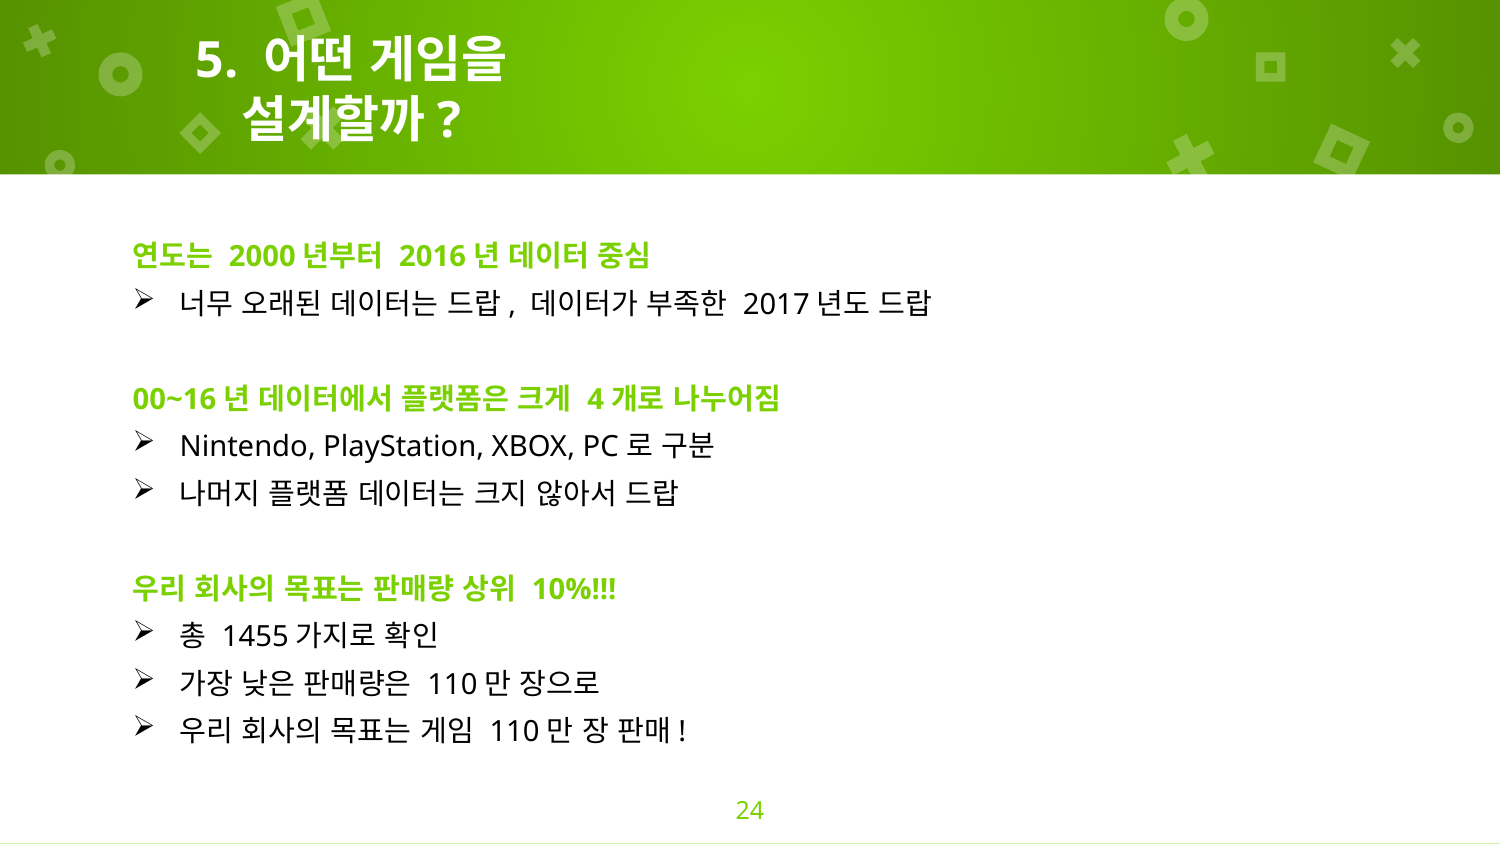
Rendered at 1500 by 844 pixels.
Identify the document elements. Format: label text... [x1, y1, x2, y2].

slide_number 24 [705, 808, 795, 844]
text_box 연도는 2000년부터 2016년 데이터 중심 너무 오래된 데이터는 드랍, 데이터가 부족한 2017년도 드랍 00~16년 데이터에서 플랫폼은 크게 4개로 나누어짐 Nintendo, PlayStation, XBOX, PC로 구분 나머지 플랫폼 데이터는 크지 않아서 드랍 우리 회사의 목표는 판매량 상위 10%!!! 총 1455가지로 확인 가장 낮은 판매량은 110만 장으로 우리 회사의 목표는 게임 110만 장 판매! [117, 222, 949, 808]
title 5. 어떤 게임을 설계할까? [88, 0, 615, 175]
